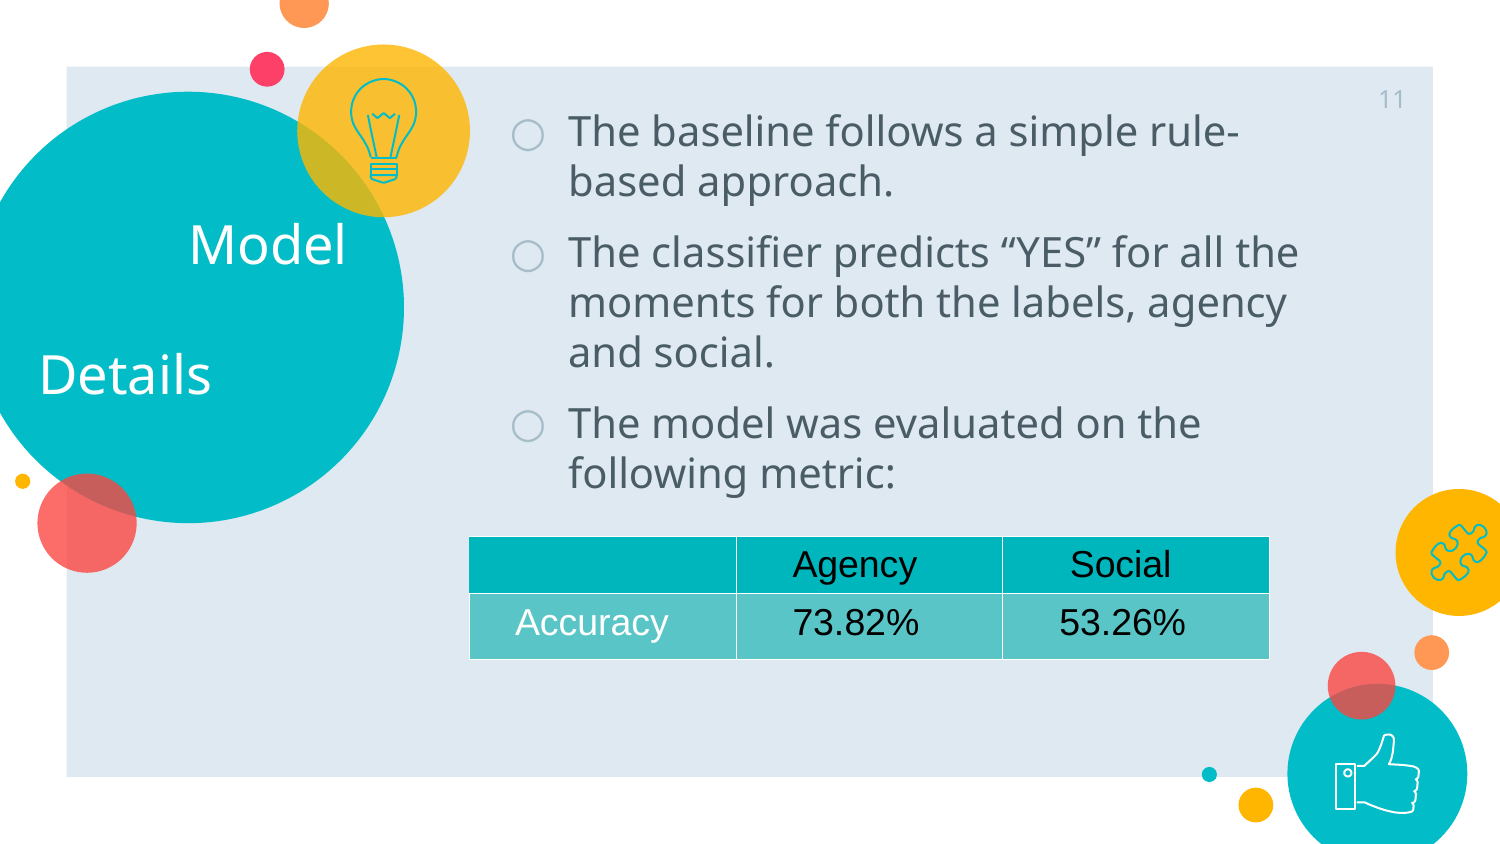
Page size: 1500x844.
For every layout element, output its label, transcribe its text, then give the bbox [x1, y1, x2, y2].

table_cell Accuracy [470, 594, 736, 659]
table_cell 73.82% [737, 594, 1002, 659]
text_box <number> [1331, 68, 1422, 133]
text_box Model Details [23, 91, 375, 524]
table_header Agency [737, 537, 1002, 593]
text_box The baseline follows a simple rule-based approach. The classifier predicts “YES” for all the moments for both the labels, agency and social. The model was evaluated on the following metric: [478, 90, 1347, 626]
table_header [469, 537, 736, 593]
table_cell 53.26% [1003, 594, 1269, 659]
table_header Social [1003, 537, 1269, 593]
